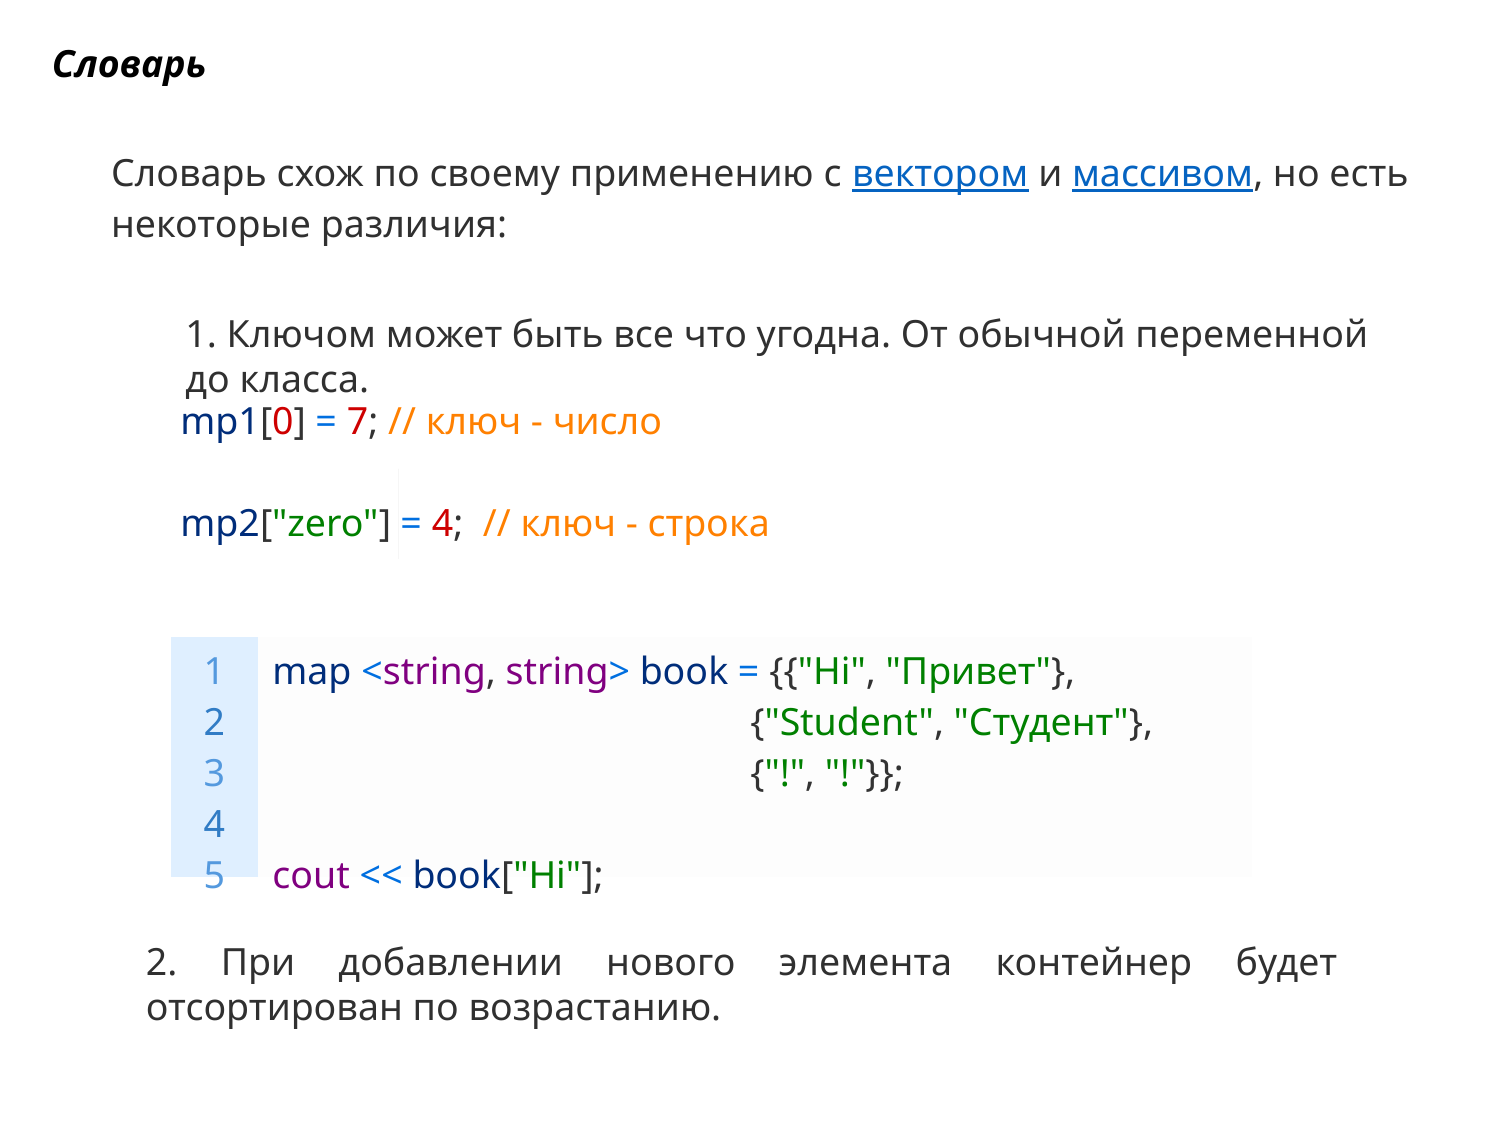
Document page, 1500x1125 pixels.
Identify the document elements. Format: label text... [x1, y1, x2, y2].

table_header 1 2 3 4 5 [171, 637, 258, 877]
text_box 1. Ключом может быть все что угодна. От обычной переменной до класса. [170, 302, 1412, 408]
text_box Словарь [37, 32, 988, 93]
text_box Словарь схож по своему применению с вектором и массивом, но есть некоторые различия: [96, 141, 1458, 252]
table_header mp1[0] = 7; // ключ - число mp2["zero"] = 4; // ключ - строка [165, 387, 1343, 537]
text_box 2. При добавлении нового элемента контейнер будет отсортирован по возрастанию. [131, 930, 1353, 1036]
table_header map <string, string> book = {{"Hi", "Привет"}, {"Student", "Студент"}, {"!", "!"}}; cout << book["Hi"]; [258, 637, 1252, 877]
